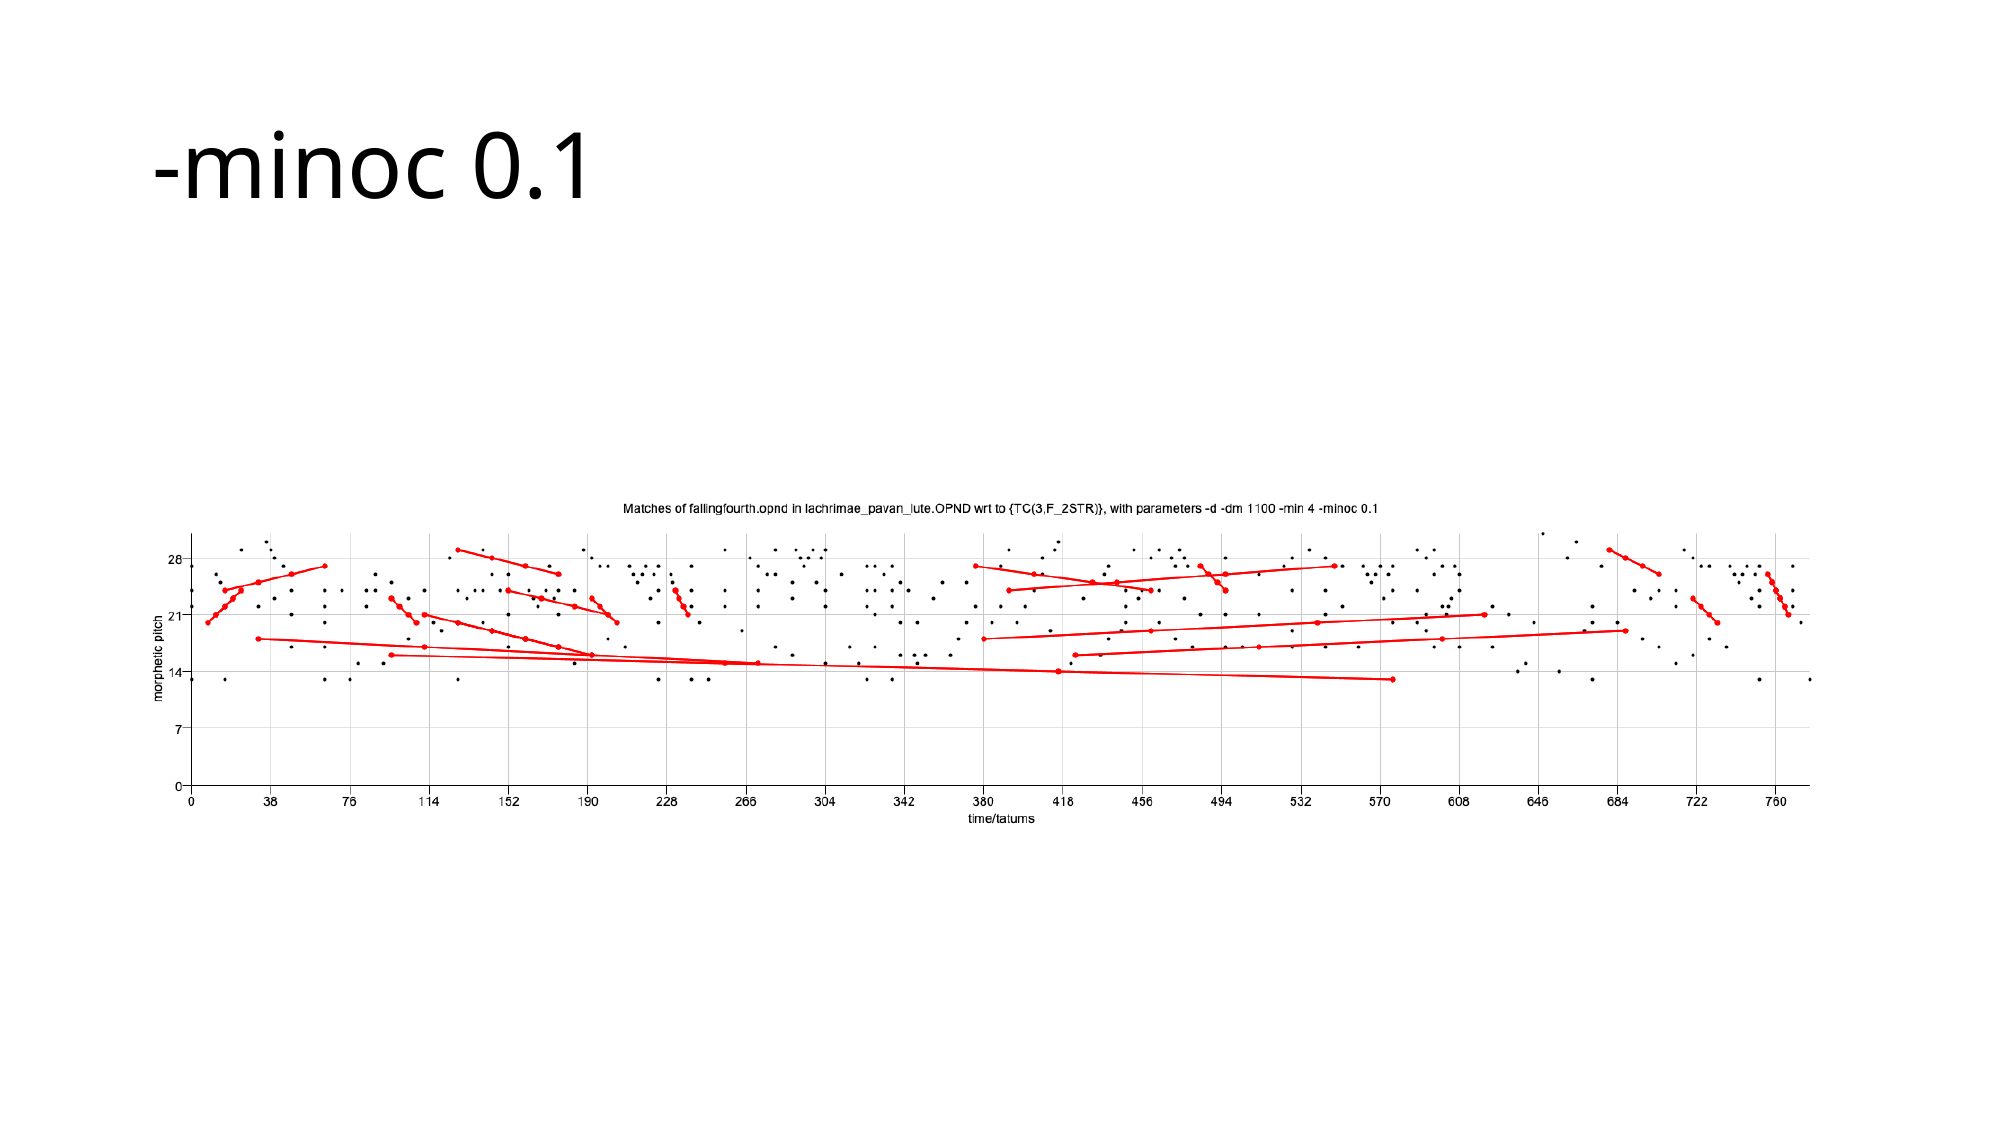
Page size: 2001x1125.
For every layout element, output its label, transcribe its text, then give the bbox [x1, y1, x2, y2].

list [136, 478, 1863, 834]
title -minoc 0.1 [137, 59, 1863, 278]
